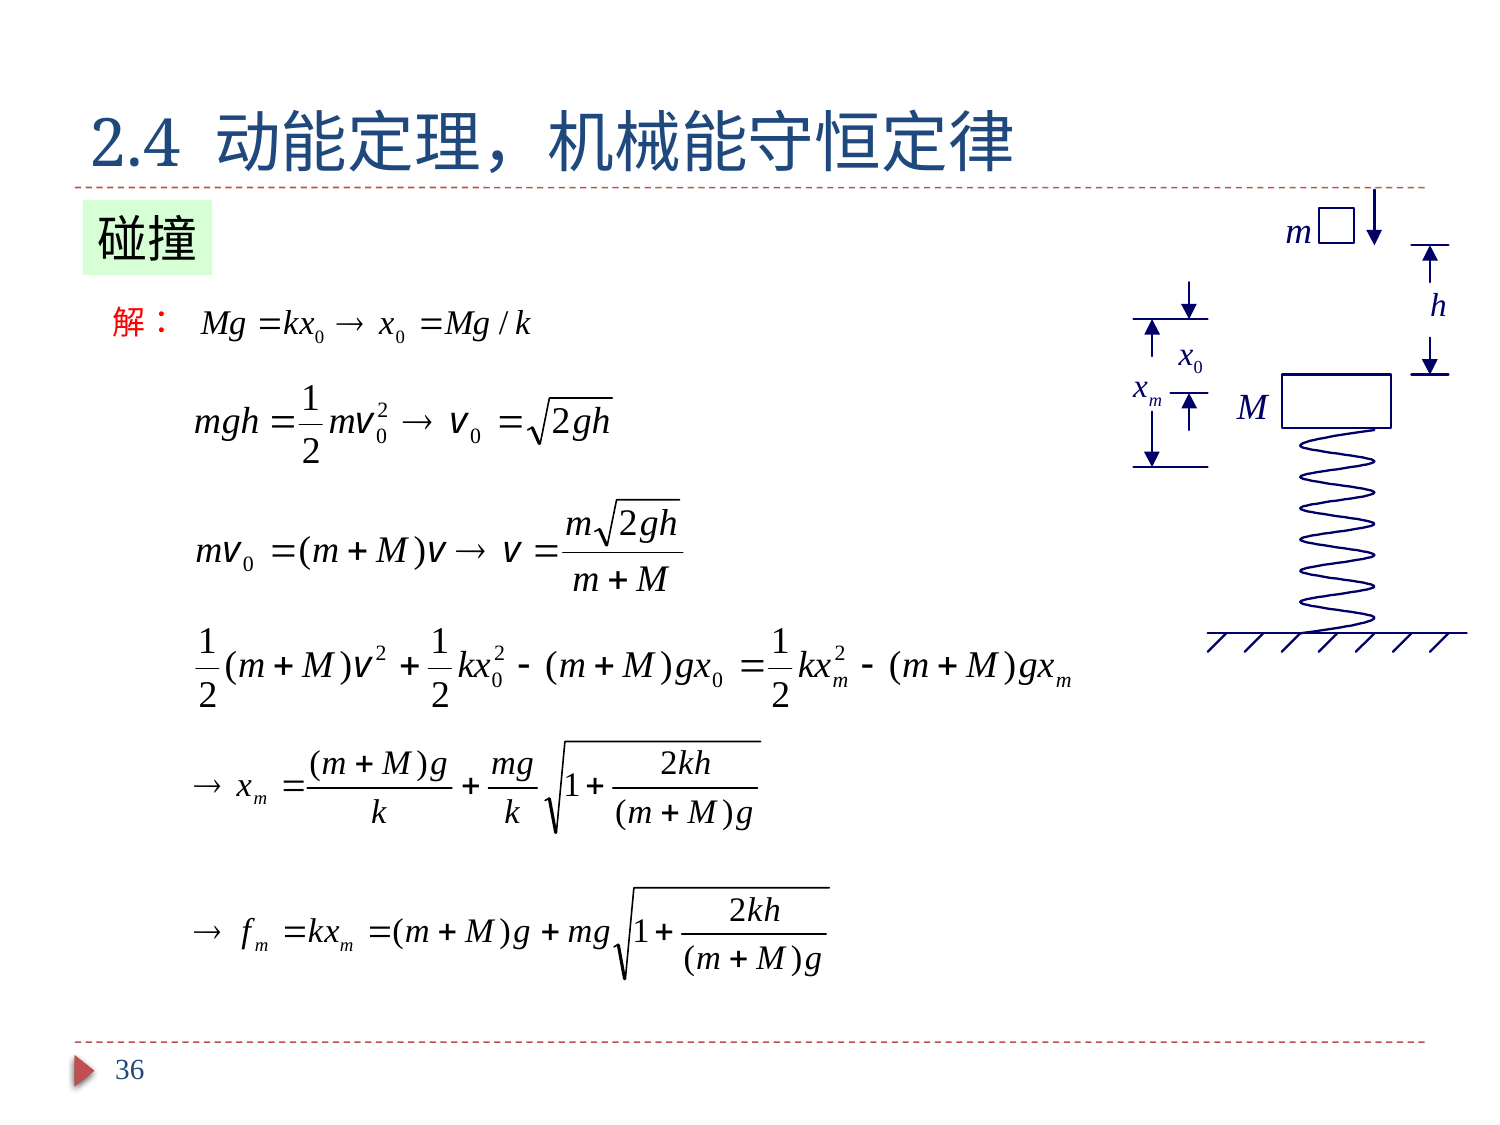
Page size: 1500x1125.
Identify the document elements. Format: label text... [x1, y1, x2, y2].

text_box 碰撞 [82, 200, 213, 275]
title 2.4 动能定理，机械能守恒定律 [75, 37, 1425, 188]
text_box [112, 276, 1091, 1013]
slide_number 36 [100, 1042, 426, 1103]
picture [1124, 187, 1468, 676]
